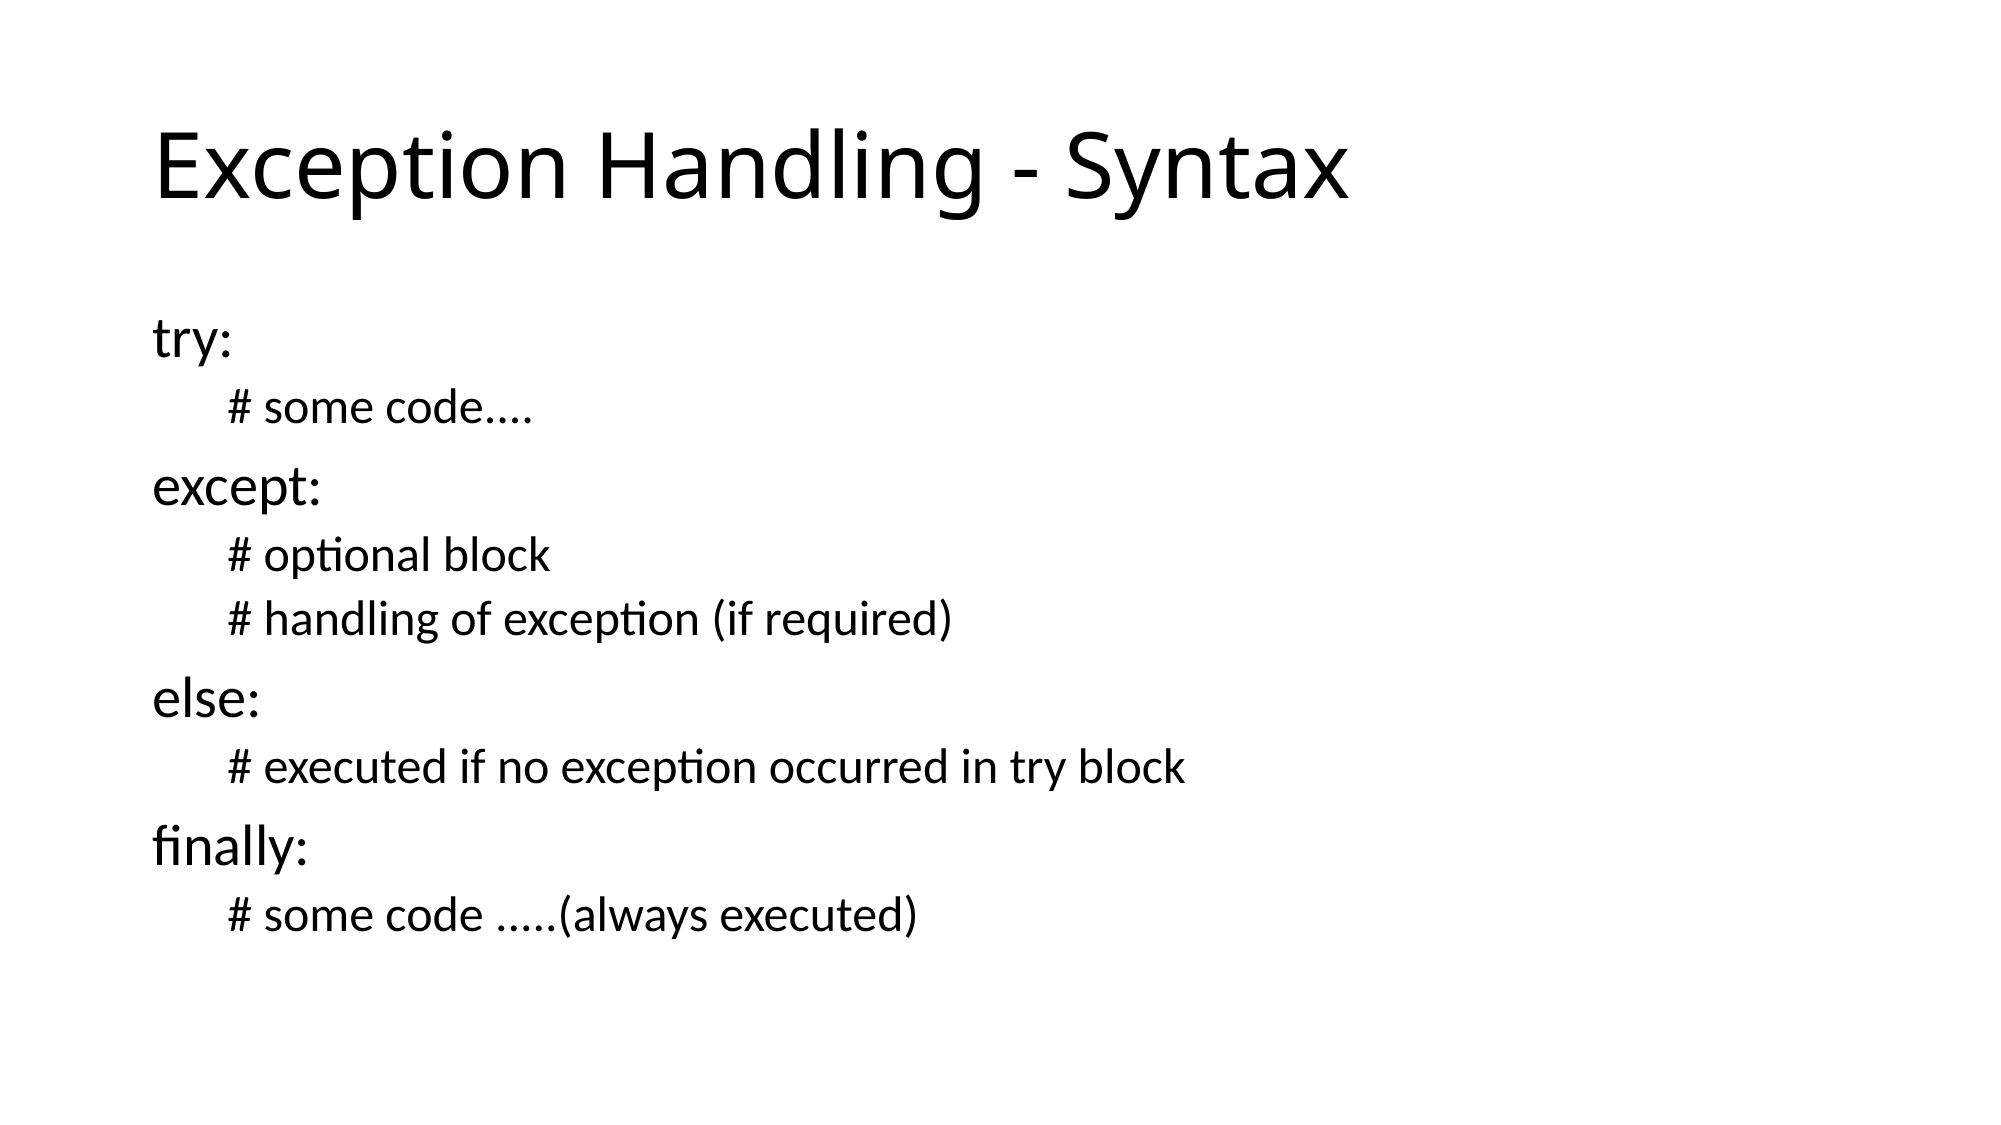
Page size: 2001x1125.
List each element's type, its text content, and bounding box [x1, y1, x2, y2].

title Exception Handling - Syntax [137, 59, 1863, 278]
list try: # some code.... except: # optional block # handling of exception (if required) else: # executed if no exception occurred in try block finally: # some code .....(always executed) [137, 299, 1863, 1014]
